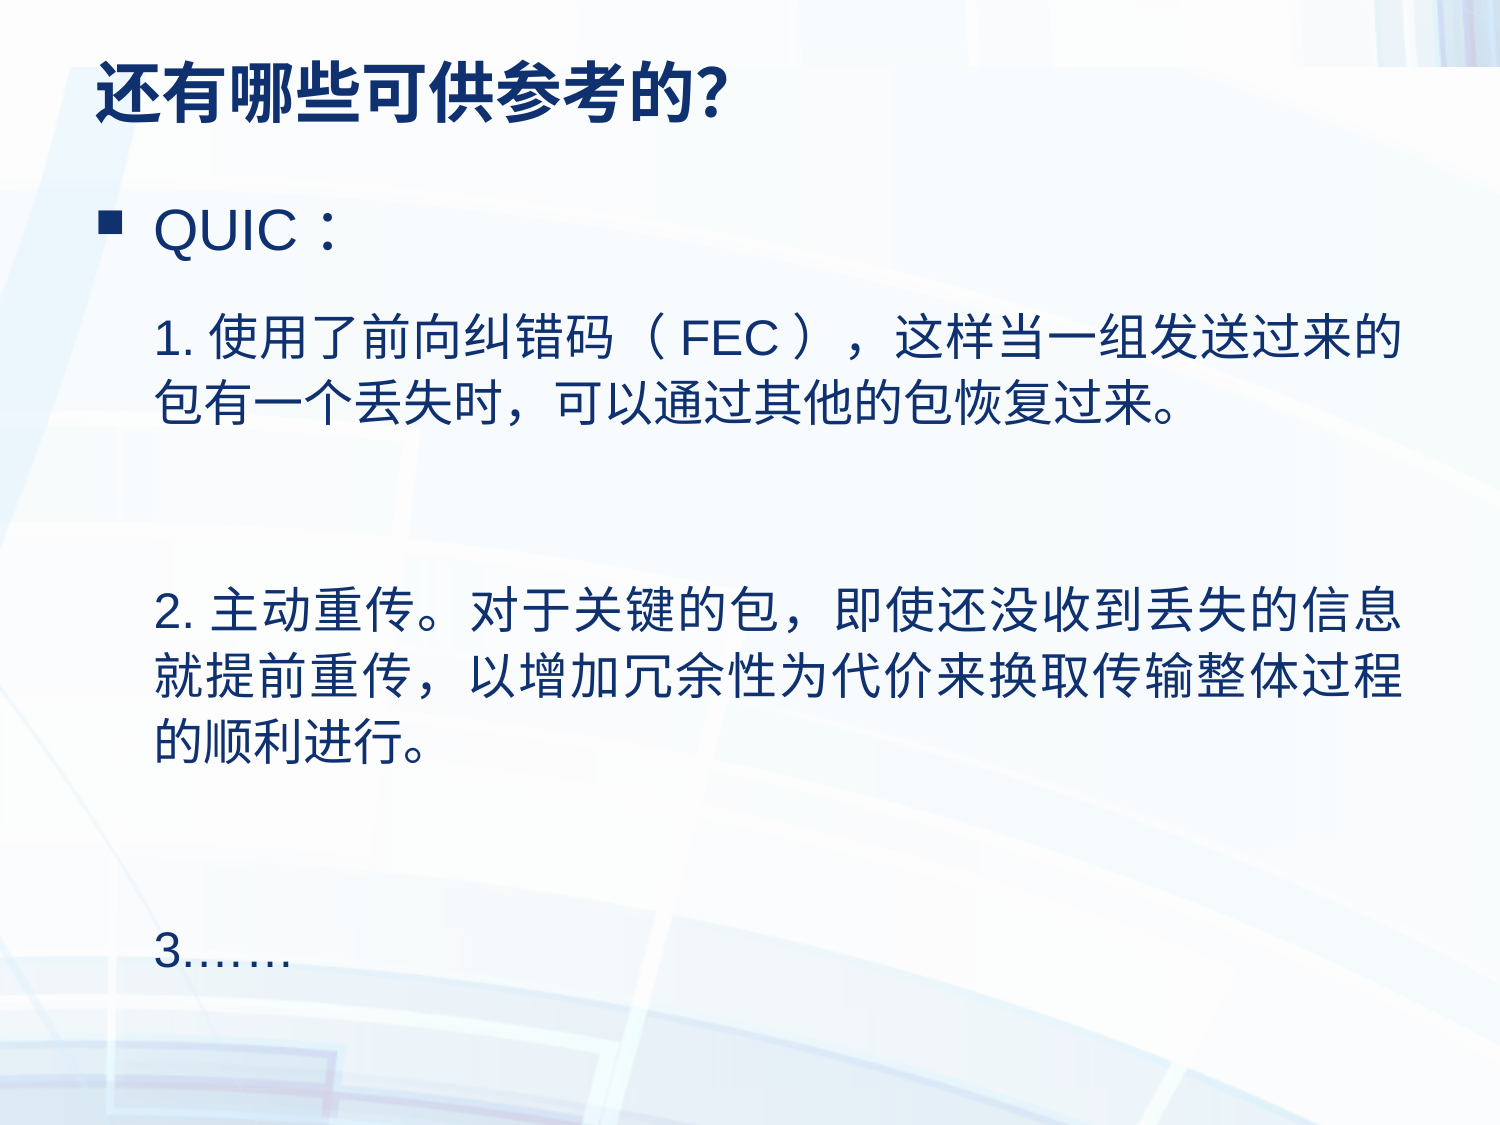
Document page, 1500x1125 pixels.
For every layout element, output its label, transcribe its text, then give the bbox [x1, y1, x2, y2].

picture [0, 0, 1500, 1125]
title 还有哪些可供参考的？ [79, 37, 1347, 140]
list QUIC： 1.使用了前向纠错码（FEC），这样当一组发送过来的包有一个丢失时，可以通过其他的包恢复过来。 2.主动重传。对于关键的包，即使还没收到丢失的信息就提前重传，以增加冗余性为代价来换取传输整体过程的顺利进行。 3.…… [79, 177, 1419, 1125]
